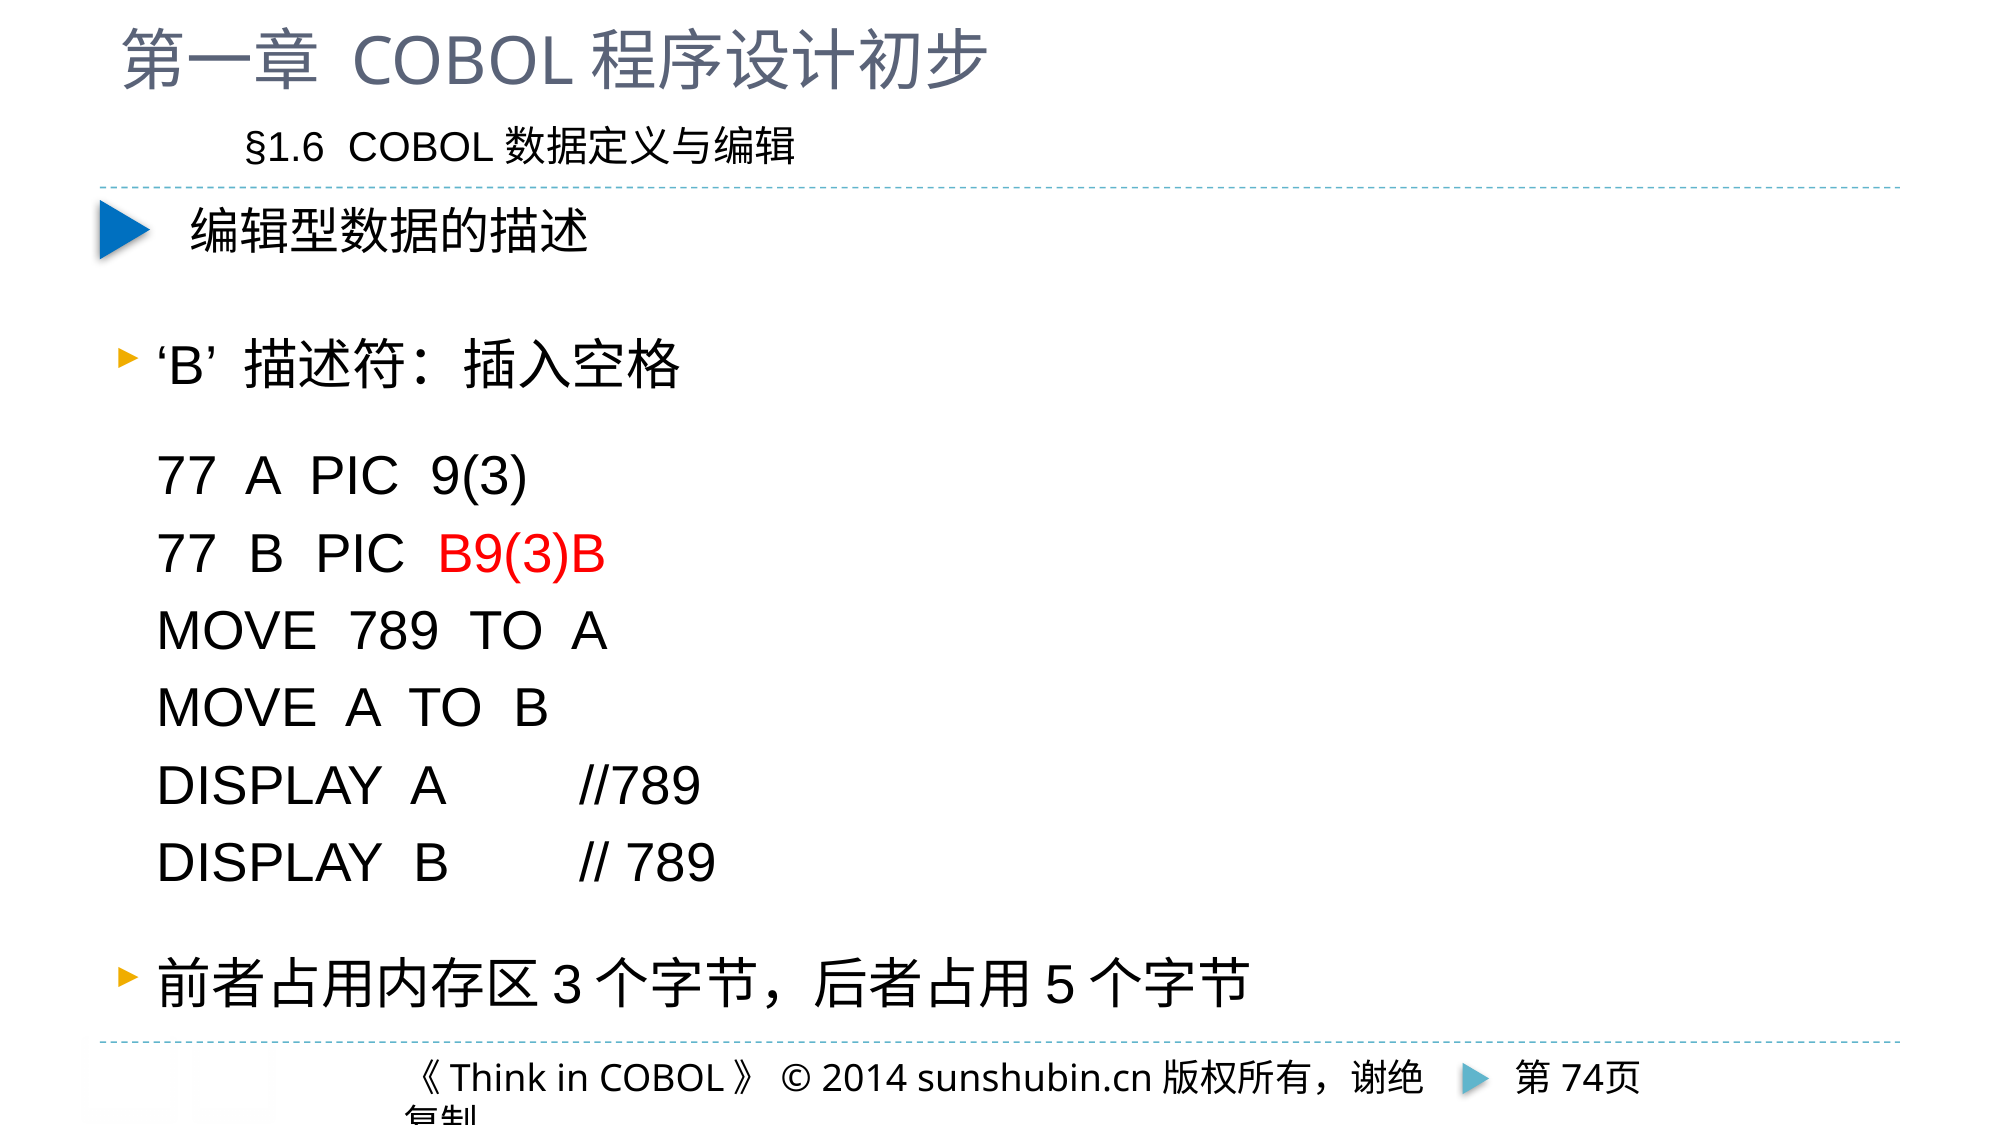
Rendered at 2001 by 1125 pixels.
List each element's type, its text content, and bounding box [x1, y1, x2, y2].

list ‘B’ 描述符：插入空格 77 A PIC 9(3) 77 B PIC B9(3)B MOVE 789 TO A MOVE A TO B DISPLAY A //789 DISPLAY B // 789 前者占用内存区3个字节，后者占用5个字节 [99, 287, 1900, 1025]
title 第一章 COBOL程序设计初步 [105, 10, 1305, 99]
list §1.6 COBOL数据定义与编辑 [217, 118, 1305, 182]
list 编辑型数据的描述 [175, 192, 1305, 268]
